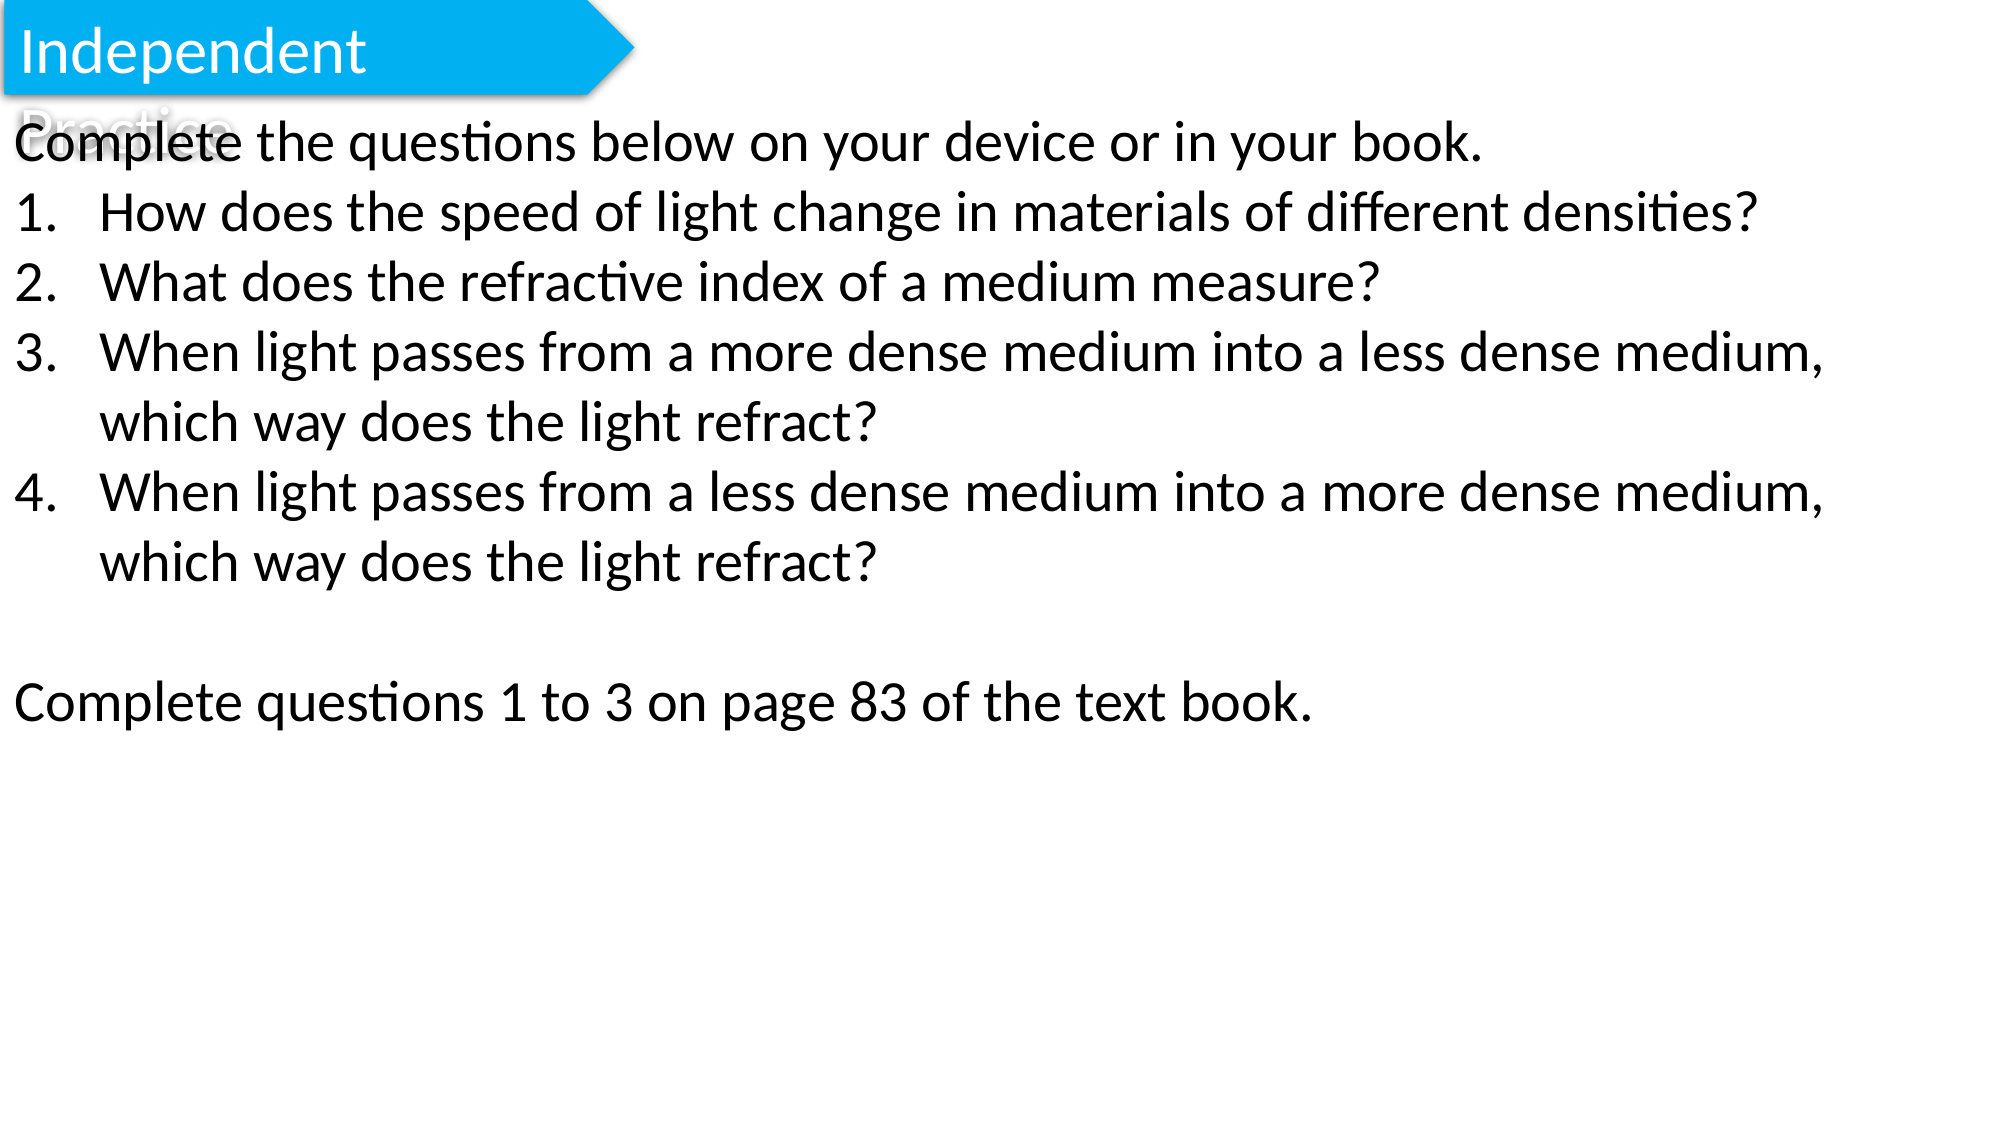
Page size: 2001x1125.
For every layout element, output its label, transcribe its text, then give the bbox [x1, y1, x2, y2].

text_box Independent Practice [4, 0, 635, 95]
text_box Complete the questions below on your device or in your book. How does the speed of light change in materials of different densities? What does the refractive index of a medium measure? When light passes from a more dense medium into a less dense medium, which way does the light refract? When light passes from a less dense medium into a more dense medium, which way does the light refract? Complete questions 1 to 3 on page 83 of the text book. [0, 95, 1987, 811]
